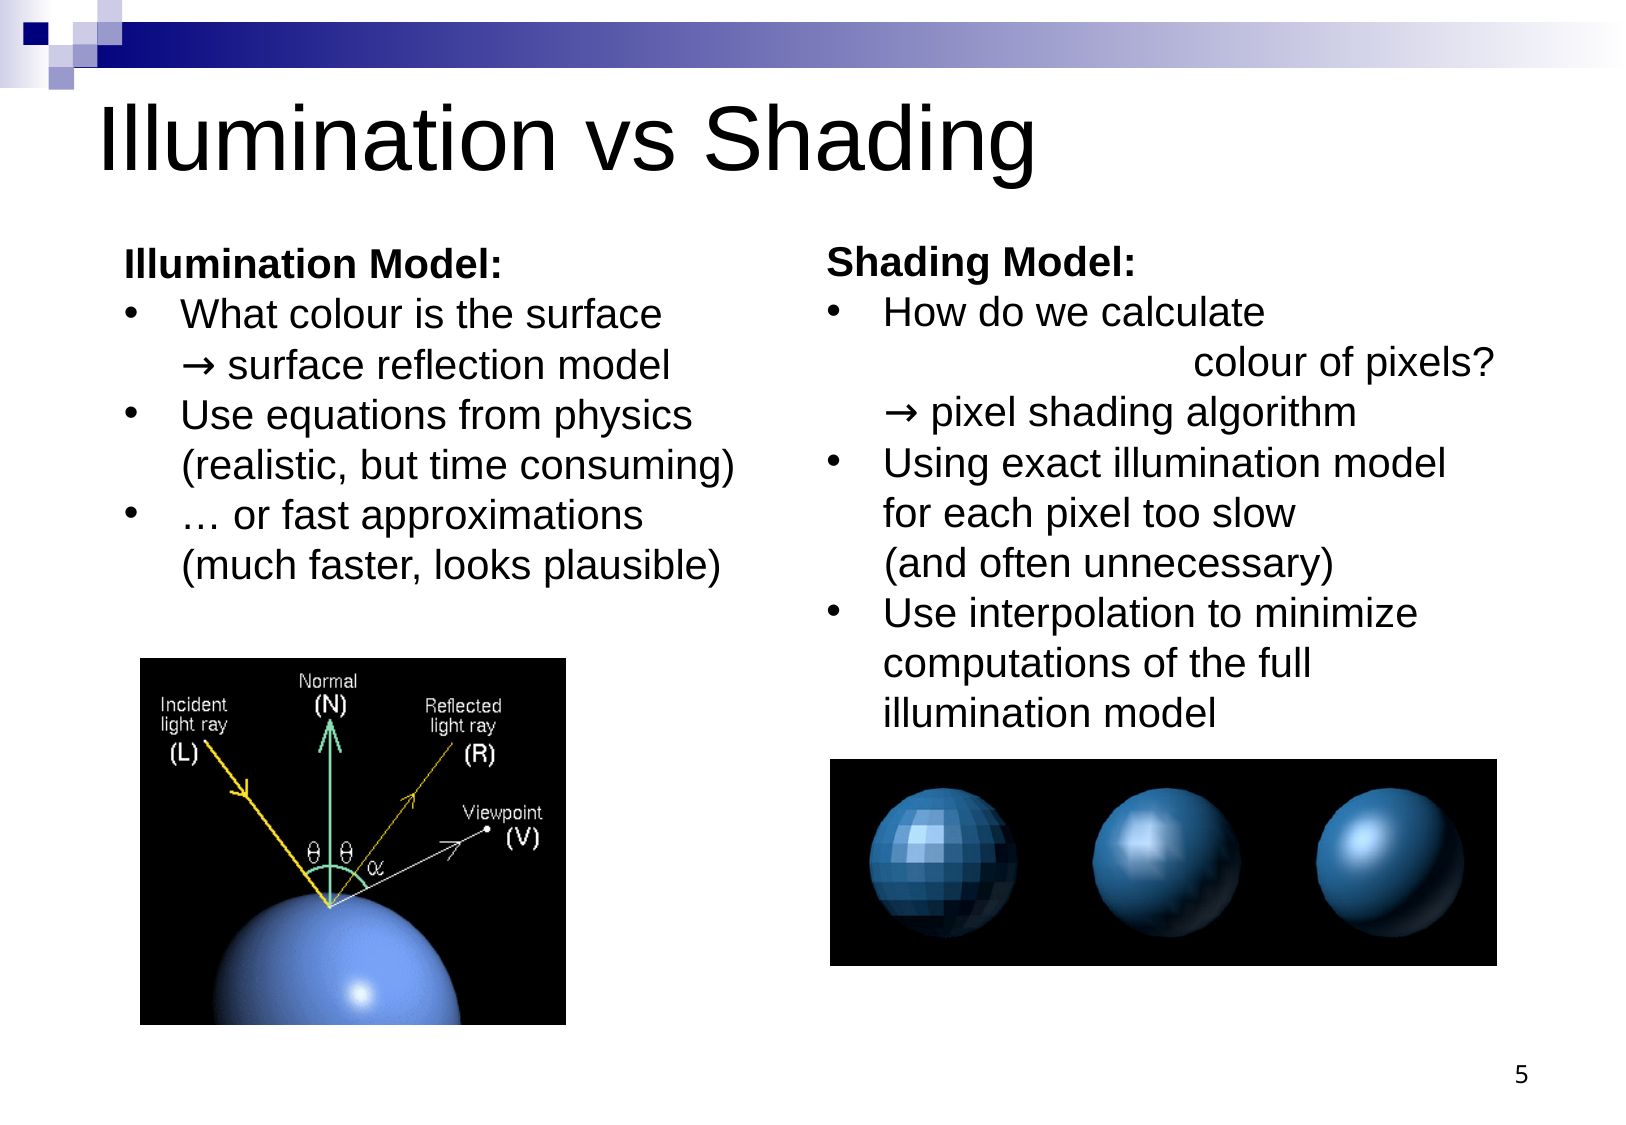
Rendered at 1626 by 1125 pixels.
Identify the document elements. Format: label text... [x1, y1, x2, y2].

title Illumination vs Shading [81, 75, 1544, 192]
picture [829, 759, 1497, 966]
text_box Shading Model: How do we calculate colour of pixels? → pixel shading algorithm Using exact illumination model for each pixel too slow (and often unnecessary) Use interpolation to minimize computations of the full illumination model [811, 227, 1515, 784]
slide_number 5 [1164, 1024, 1544, 1101]
text_box Illumination Model: What colour is the surface → surface reflection model Use equations from physics (realistic, but time consuming) … or fast approximations (much faster, looks plausible) [108, 229, 811, 644]
picture [139, 658, 566, 1026]
